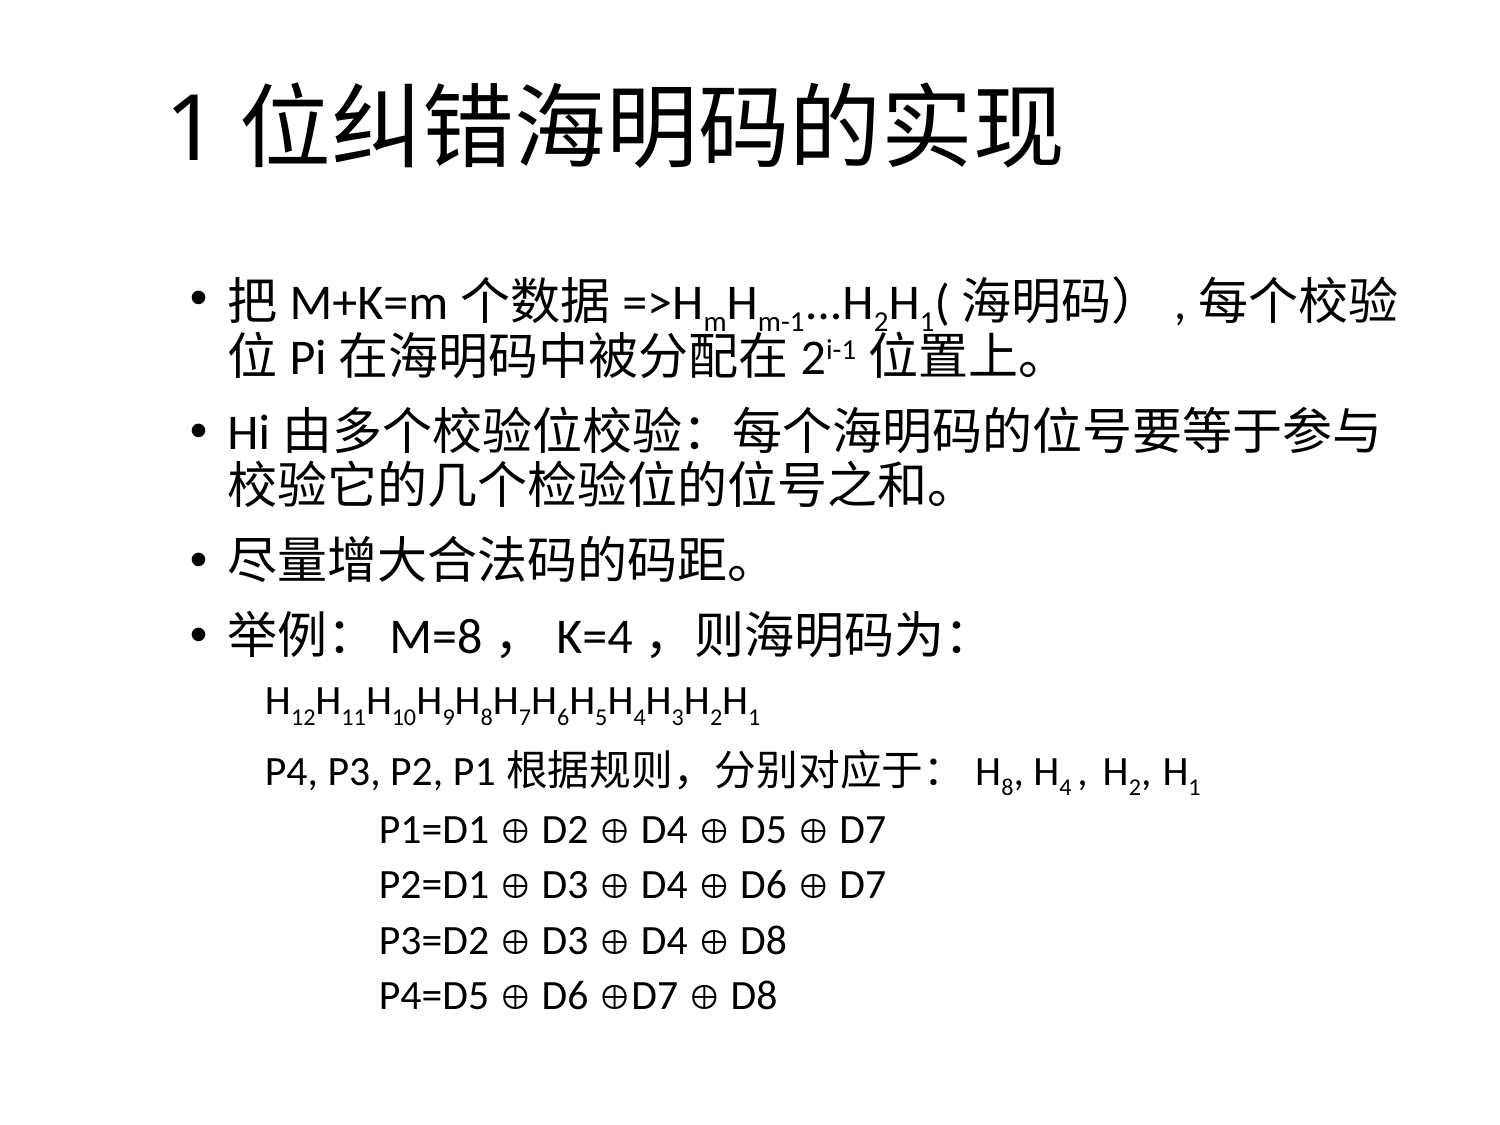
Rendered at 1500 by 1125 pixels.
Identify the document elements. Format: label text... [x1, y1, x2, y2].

title 1位纠错海明码的实现 [150, 37, 1451, 225]
list 把M+K=m个数据=>HmHm-1...H2H1(海明码）,每个校验位Pi在海明码中被分配在2i-1位置上。 Hi由多个校验位校验：每个海明码的位号要等于参与校验它的几个检验位的位号之和。 尽量增大合法码的码距。 举例：M=8，K=4，则海明码为： H12H11H10H9H8H7H6H5H4H3H2H1 P4, P3, P2, P1根据规则，分别对应于：H8, H4 , H2, H1 P1=D1  D2  D4  D5  D7 P2=D1  D3  D4  D6  D7 P3=D2  D3  D4  D8 P4=D5  D6 D7  D8 [174, 262, 1425, 1088]
